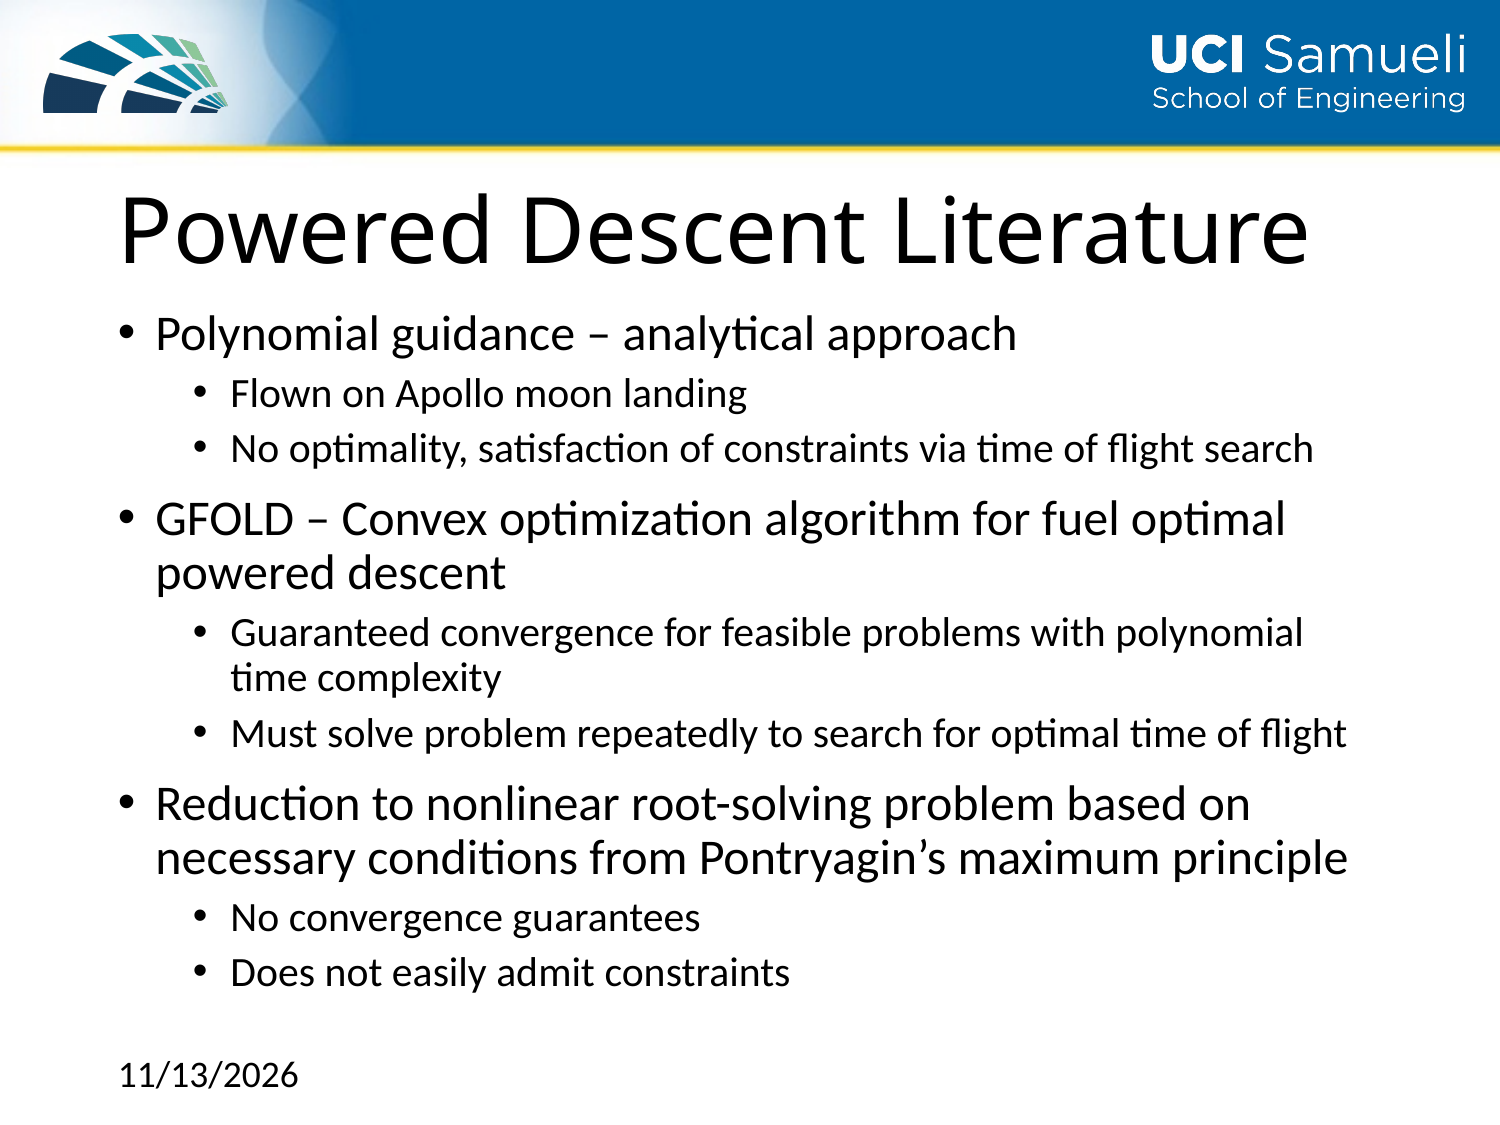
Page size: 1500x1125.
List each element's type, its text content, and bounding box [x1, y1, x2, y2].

picture [0, 0, 1500, 168]
list Polynomial guidance – analytical approach Flown on Apollo moon landing No optimality, satisfaction of constraints via time of flight search GFOLD – Convex optimization algorithm for fuel optimal powered descent Guaranteed convergence for feasible problems with polynomial time complexity Must solve problem repeatedly to search for optimal time of flight Reduction to nonlinear root-solving problem based on necessary conditions from Pontryagin’s maximum principle No convergence guarantees Does not easily admit constraints [103, 299, 1397, 1014]
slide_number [103, 1042, 441, 1103]
title Powered Descent Literature [103, 177, 1397, 278]
